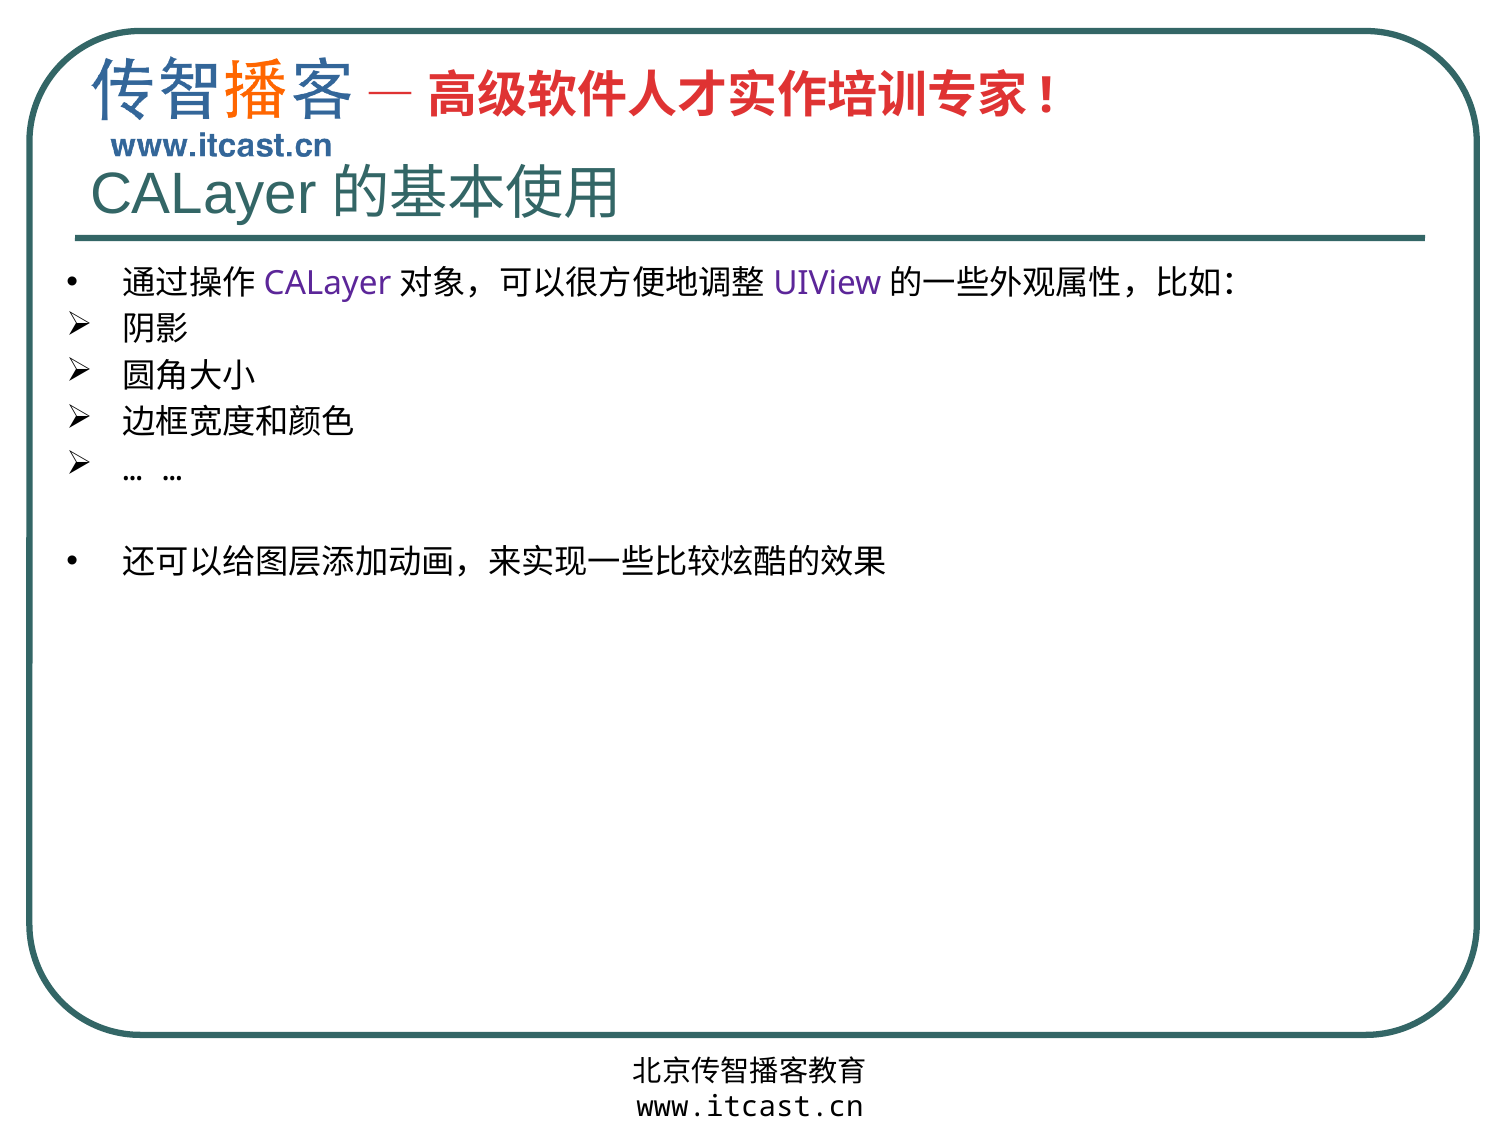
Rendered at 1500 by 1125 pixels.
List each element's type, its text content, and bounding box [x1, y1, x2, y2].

list 通过操作CALayer对象，可以很方便地调整UIView的一些外观属性，比如： 阴影 圆角大小 边框宽度和颜色 … … 还可以给图层添加动画，来实现一些比较炫酷的效果 [51, 253, 1459, 1005]
title CALayer的基本使用 [75, 45, 1425, 233]
